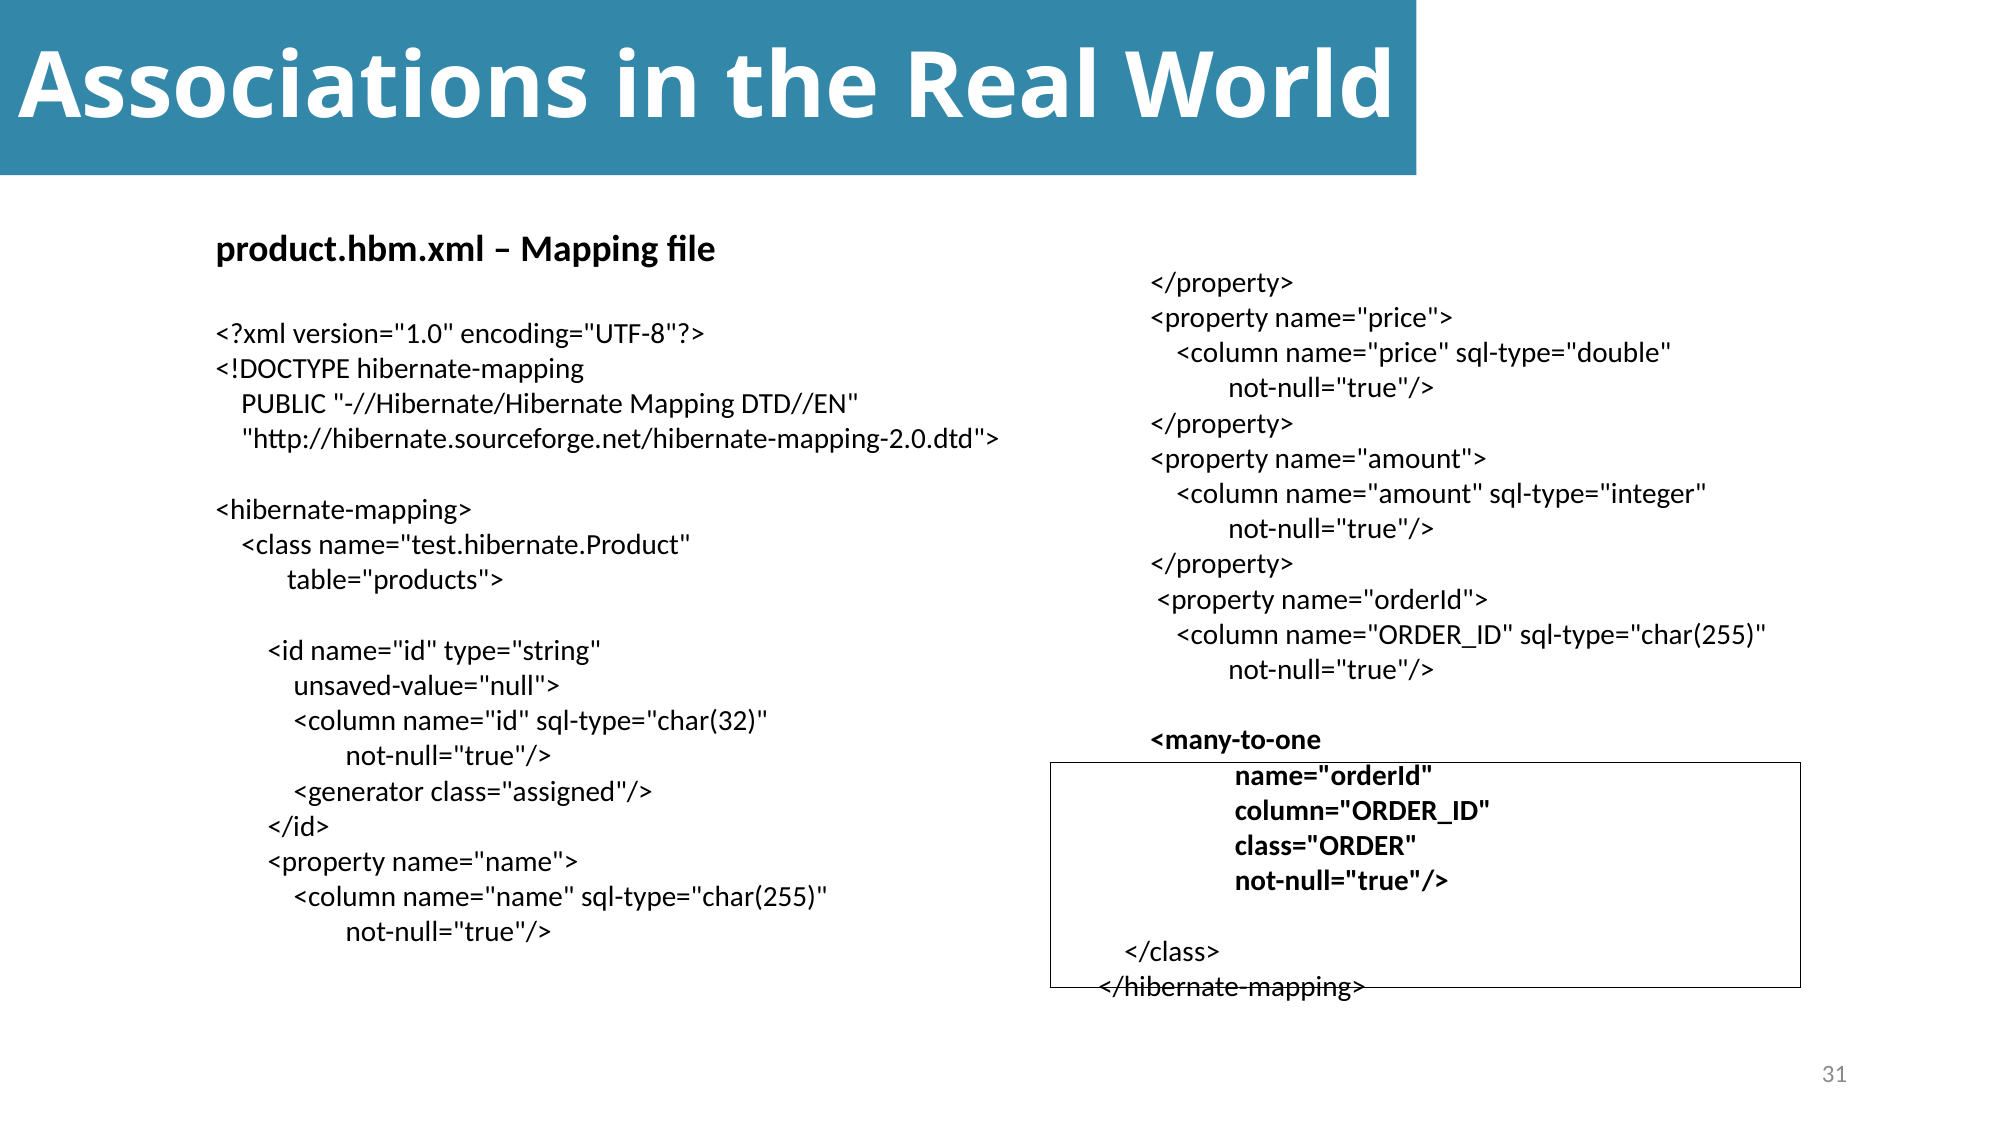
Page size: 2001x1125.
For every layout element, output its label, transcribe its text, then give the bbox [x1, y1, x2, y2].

list product.hbm.xml – Mapping file <?xml version="1.0" encoding="UTF-8"?> <!DOCTYPE hibernate-mapping PUBLIC "-//Hibernate/Hibernate Mapping DTD//EN" "http://hibernate.sourceforge.net/hibernate-mapping-2.0.dtd"> <hibernate-mapping> <class name="test.hibernate.Product" table="products"> <id name="id" type="string" unsaved-value="null"> <column name="id" sql-type="char(32)" not-null="true"/> <generator class="assigned"/> </id> <property name="name"> <column name="name" sql-type="char(255)" not-null="true"/> [200, 224, 1033, 1040]
table_header [1051, 763, 1800, 987]
list </property> <property name="price"> <column name="price" sql-type="double" not-null="true"/> </property> <property name="amount"> <column name="amount" sql-type="integer" not-null="true"/> </property> <property name="orderId"> <column name="ORDER_ID" sql-type="char(255)" not-null="true"/> <many-to-one name="orderId" column="ORDER_ID" class="ORDER" not-null="true"/> </class> </hibernate-mapping> [1083, 262, 1917, 1125]
title Associations in the Real World [0, 0, 1417, 176]
